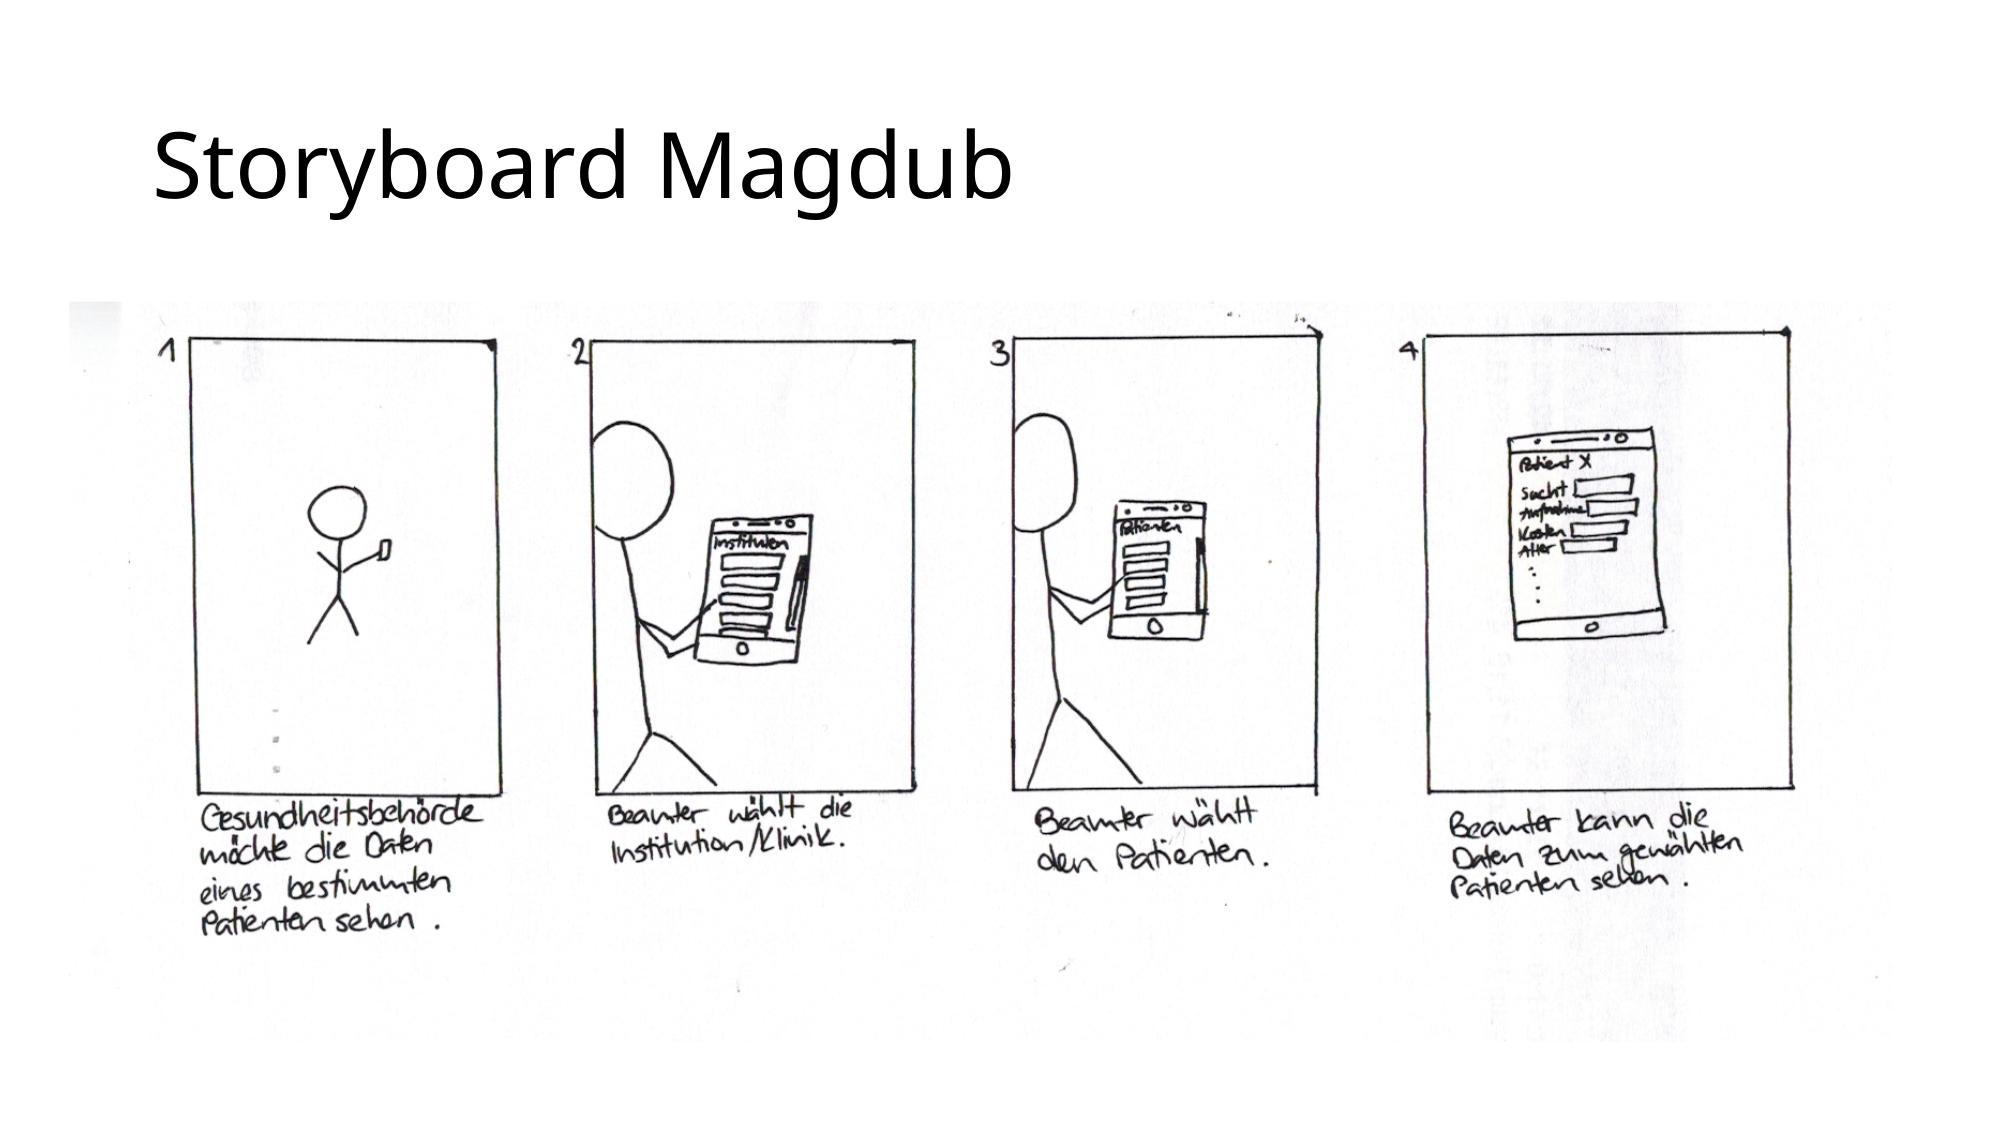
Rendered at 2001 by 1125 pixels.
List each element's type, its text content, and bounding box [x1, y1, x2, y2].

title Storyboard Magdub [137, 59, 1863, 277]
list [69, 277, 1916, 1042]
